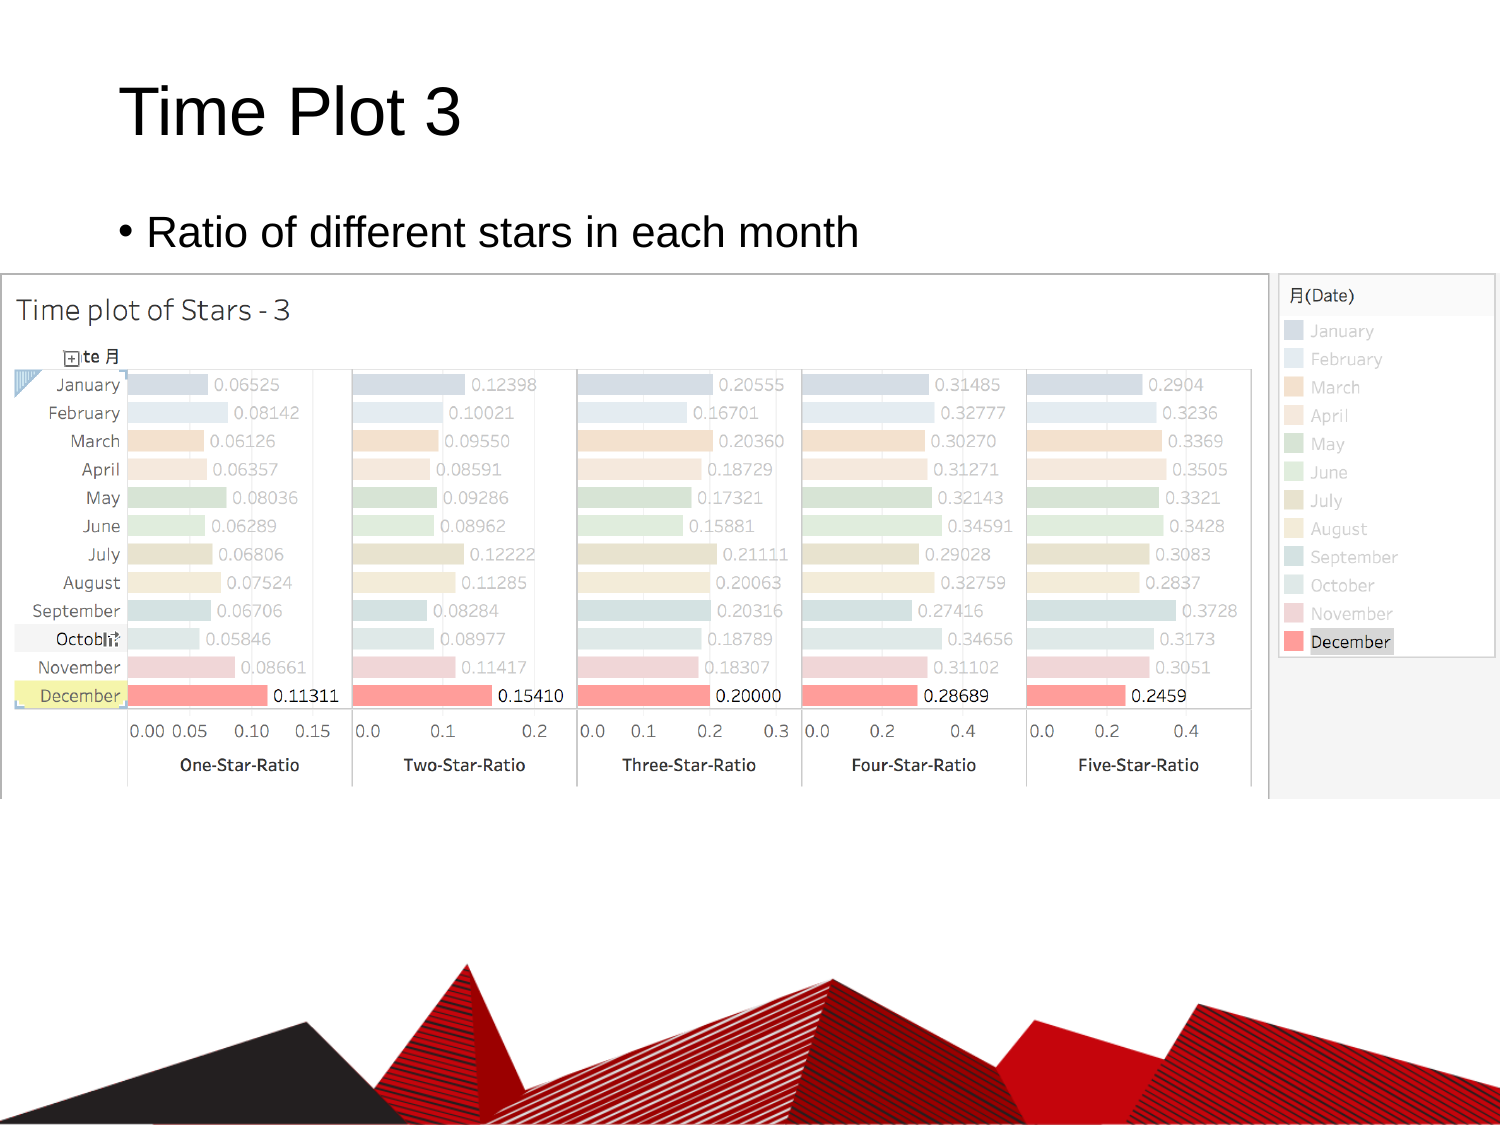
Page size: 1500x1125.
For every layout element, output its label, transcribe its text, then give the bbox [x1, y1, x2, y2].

picture [0, 0, 1500, 273]
title Time Plot 3 [103, 58, 1397, 169]
text_box Ratio of different stars in each month [103, 799, 1397, 1011]
text_box Ratio of different stars in each month [103, 201, 1397, 273]
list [0, 273, 1500, 799]
picture [0, 799, 1500, 1125]
